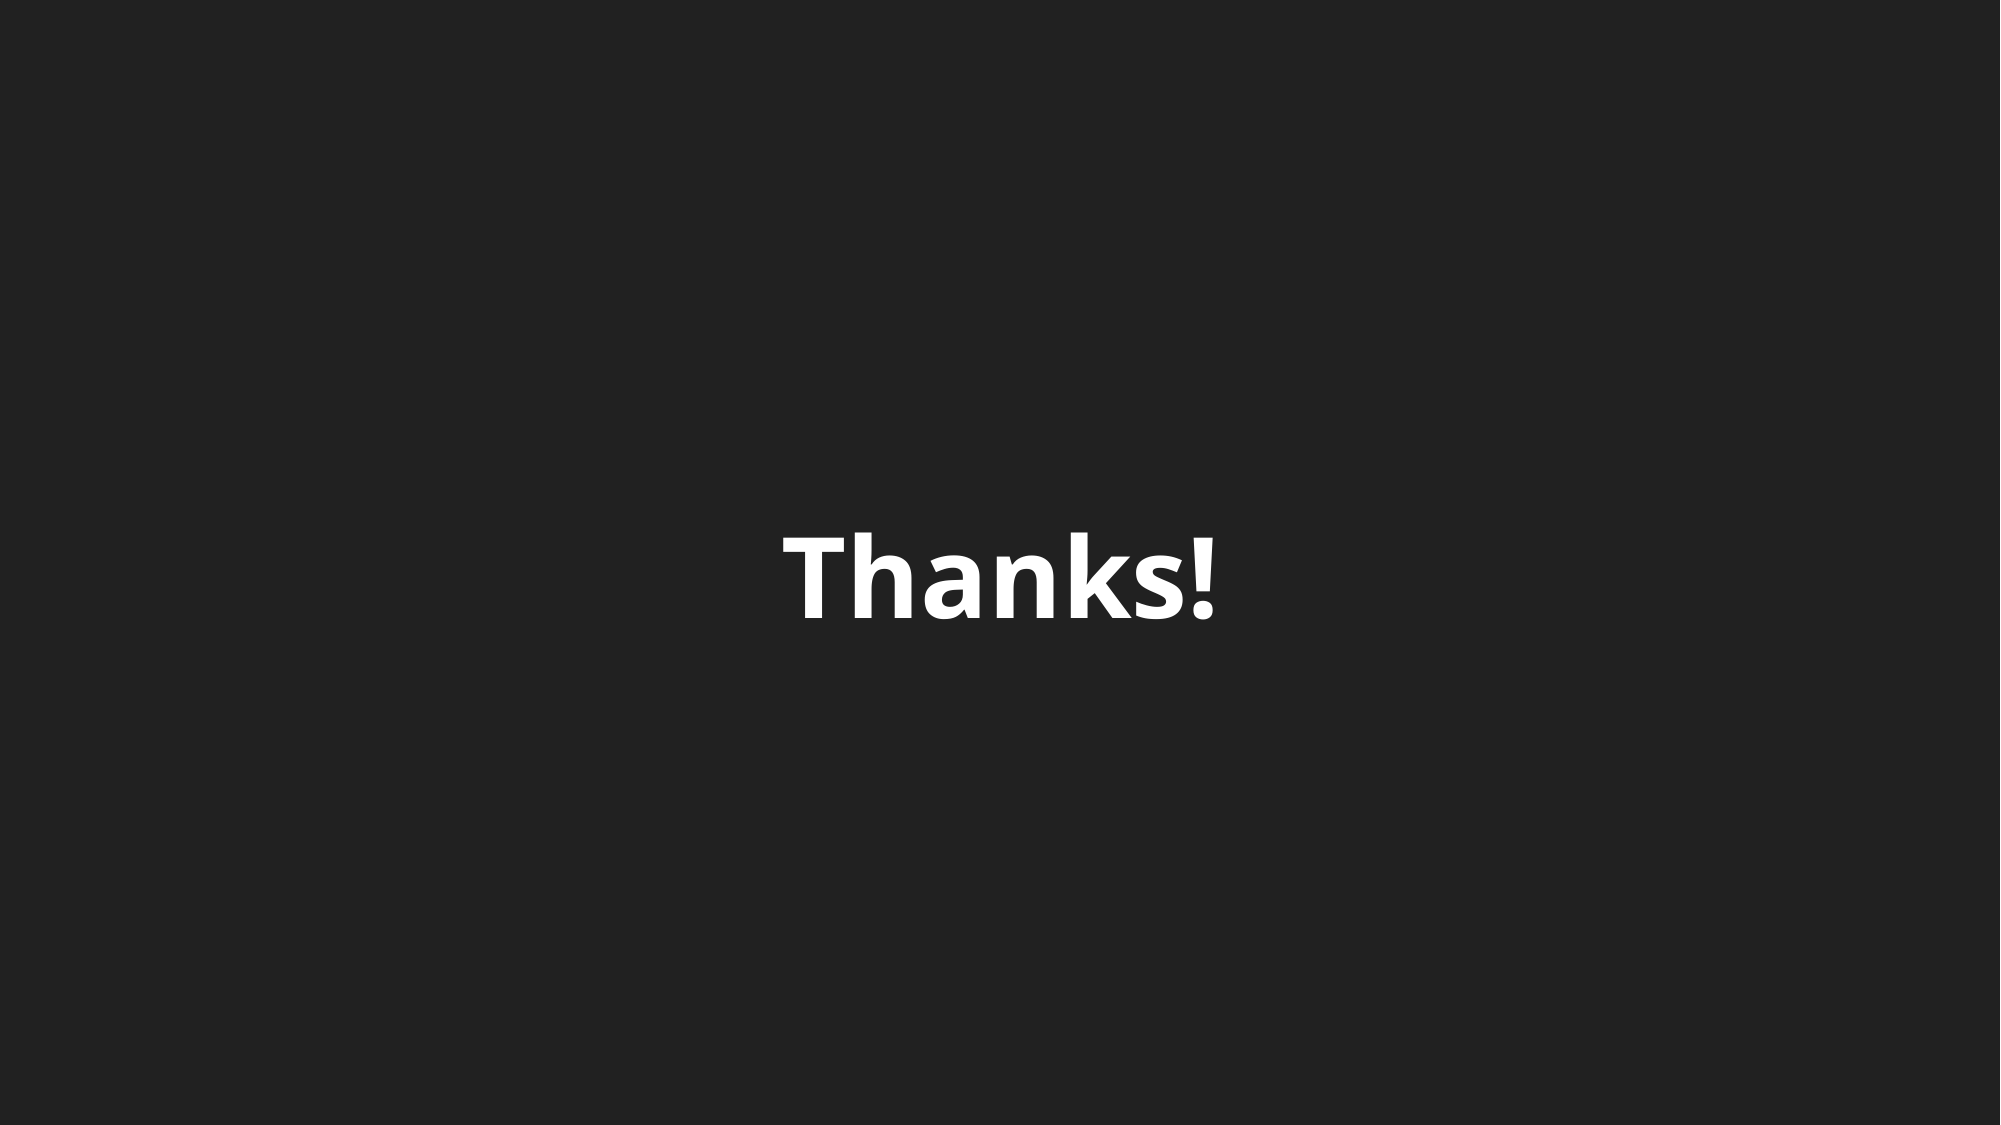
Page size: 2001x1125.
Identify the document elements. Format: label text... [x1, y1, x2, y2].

text_box Thanks! [210, 211, 1792, 649]
